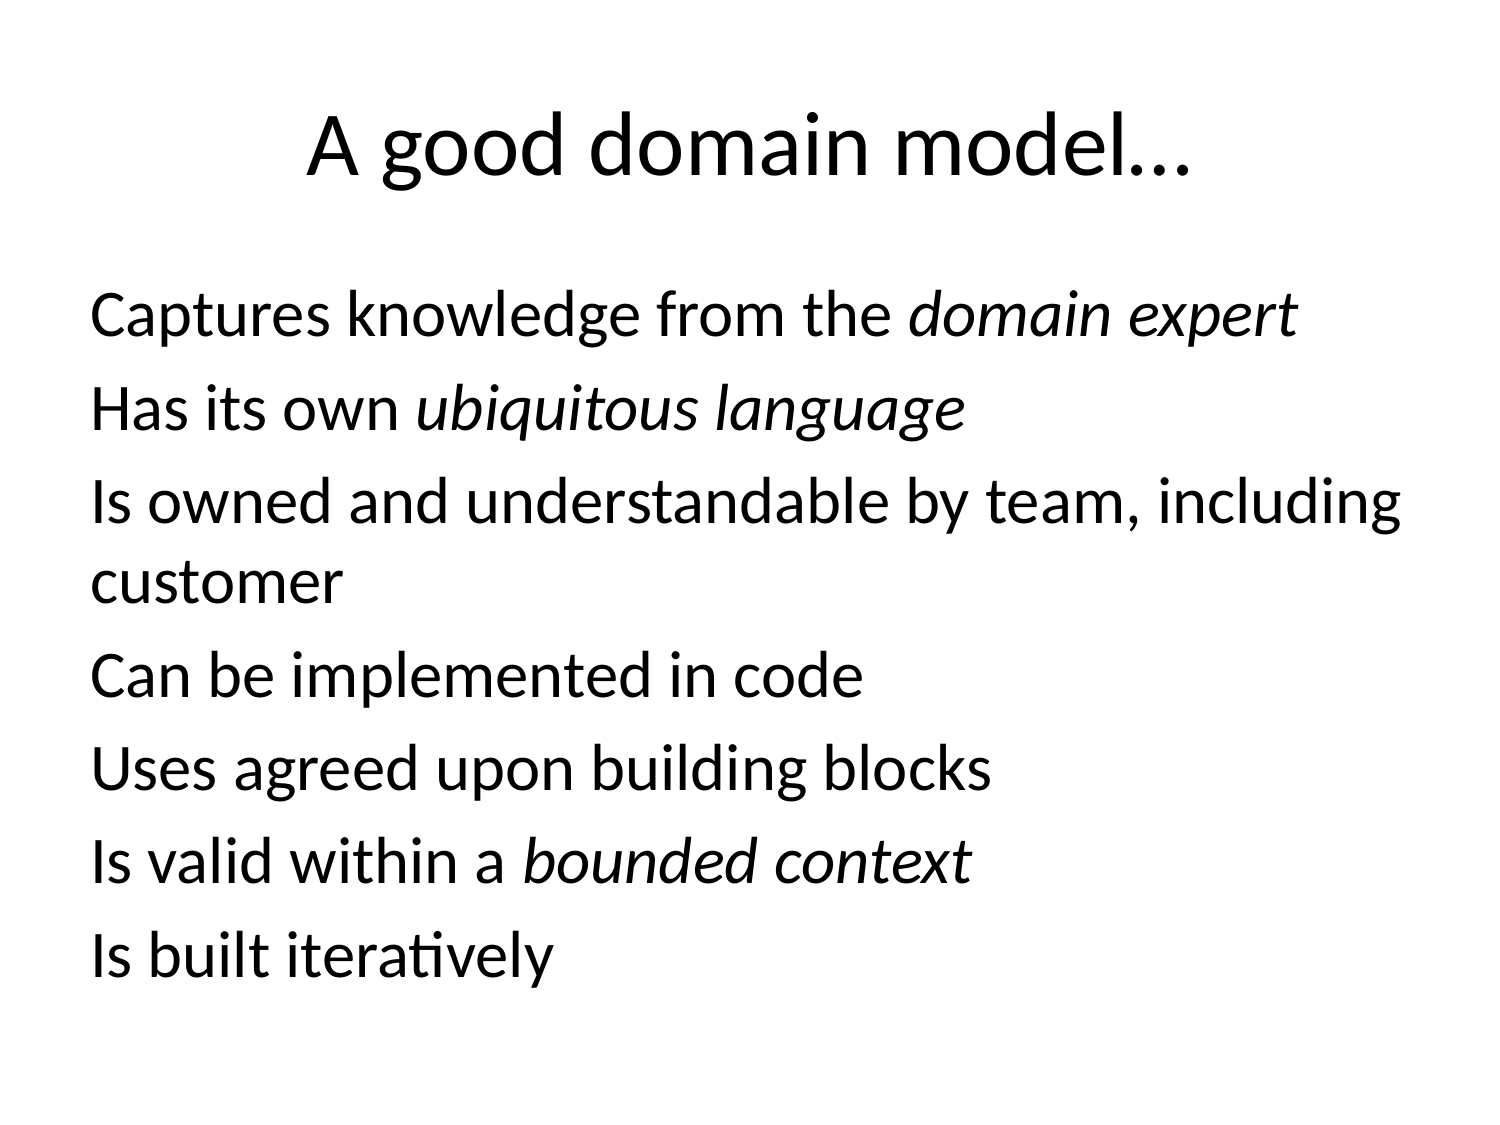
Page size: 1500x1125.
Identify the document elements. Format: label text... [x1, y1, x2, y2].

title A good domain model… [75, 45, 1425, 233]
list Captures knowledge from the domain expert Has its own ubiquitous language Is owned and understandable by team, including customer Can be implemented in code Uses agreed upon building blocks Is valid within a bounded context Is built iteratively [75, 262, 1425, 1005]
